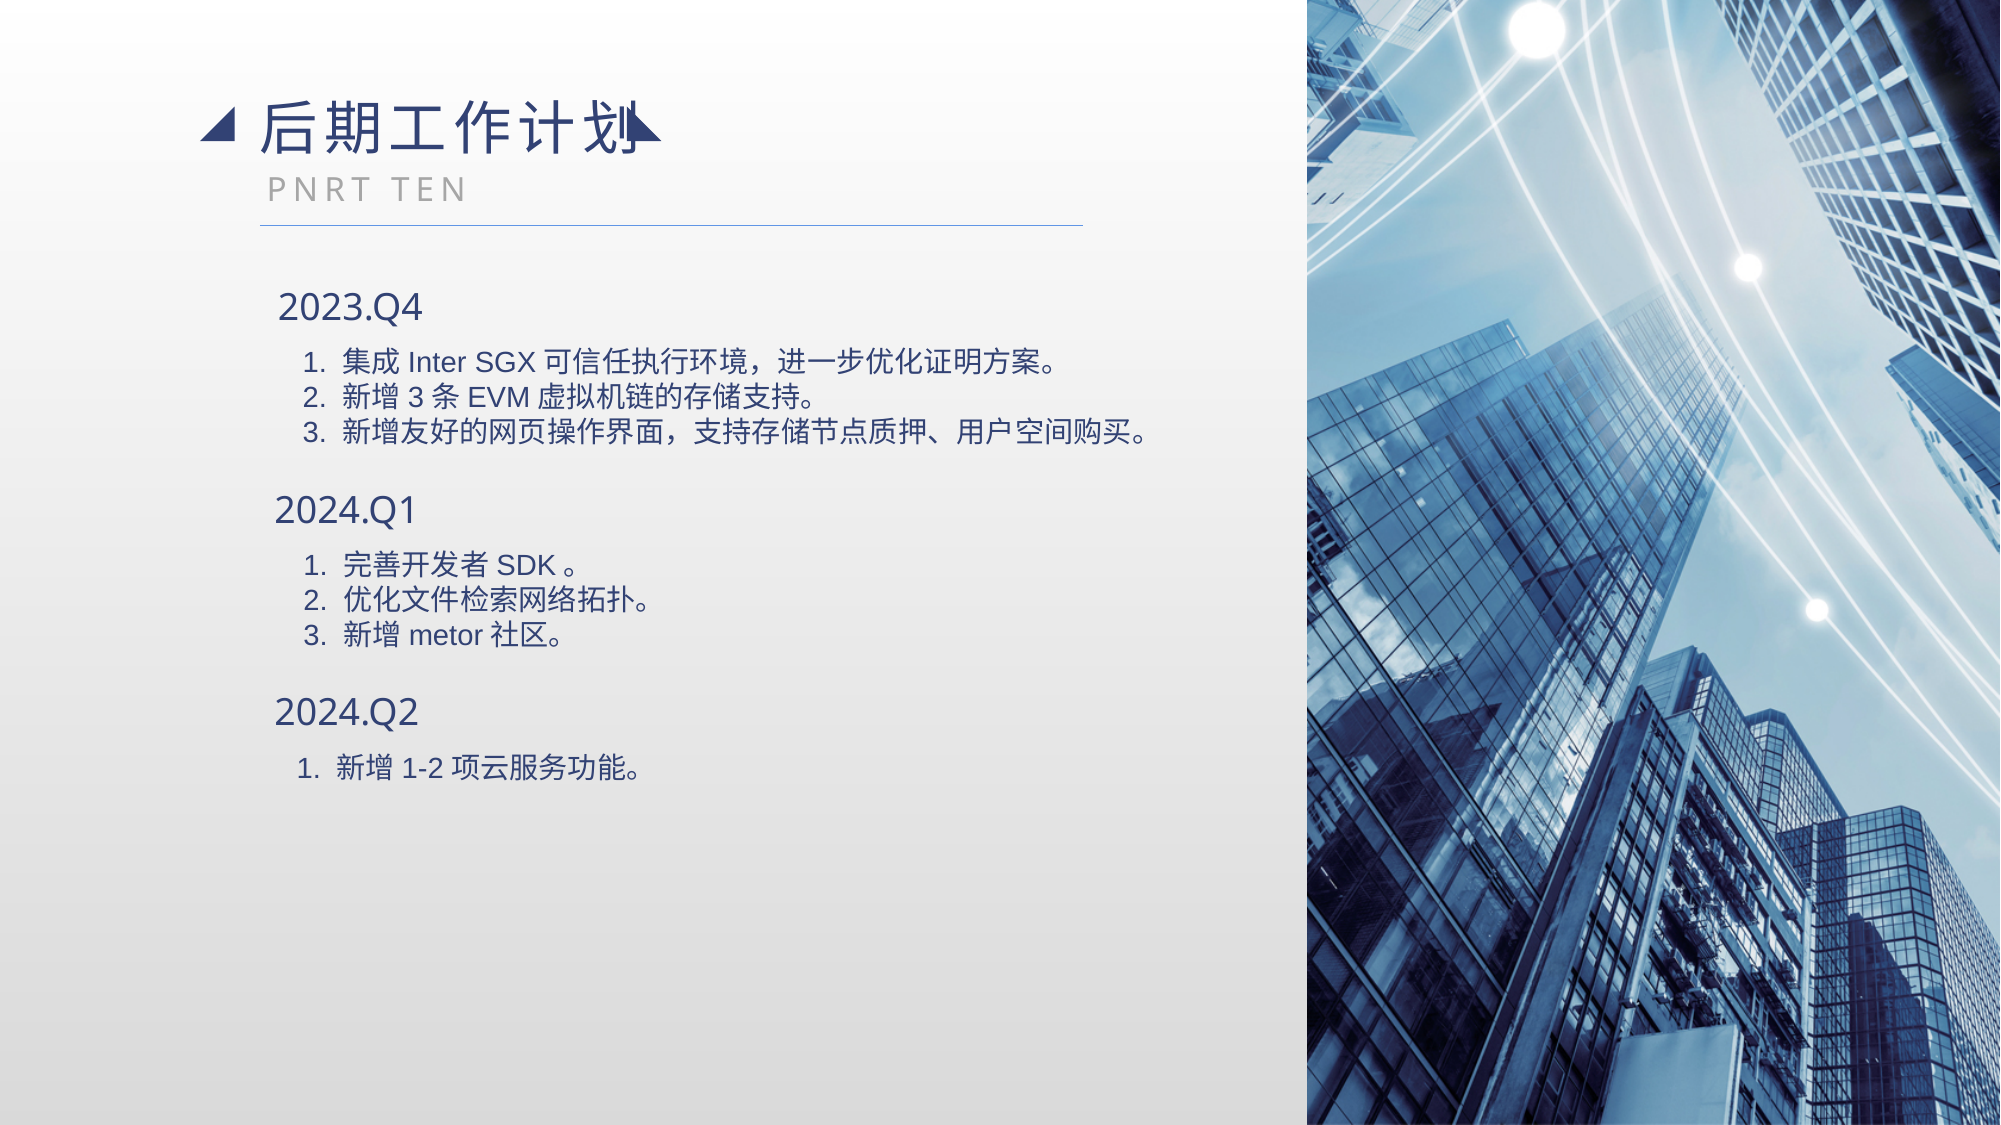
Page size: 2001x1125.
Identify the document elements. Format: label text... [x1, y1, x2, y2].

text_box [625, 103, 664, 143]
text_box 1. 完善开发者SDK。 2. 优化文件检索网络拓扑。 3. 新增metor社区。 [288, 538, 680, 659]
text_box 1. 新增1-2项云服务功能。 [281, 742, 671, 792]
picture [1307, 0, 2000, 1125]
text_box 后期工作计划 [244, 64, 657, 189]
text_box [197, 104, 236, 143]
text_box 2024.Q1 [259, 478, 434, 538]
text_box 1. 集成Inter SGX可信任执行环境，进一步优化证明方案。 2. 新增3条EVM虚拟机链的存储支持。 3. 新增友好的网页操作界面，支持存储节点质押、用户空间购买。 [287, 336, 1177, 456]
text_box 2024.Q2 [259, 680, 434, 741]
text_box 2023.Q4 [263, 275, 438, 336]
text_box PNRT TEN [251, 144, 603, 233]
